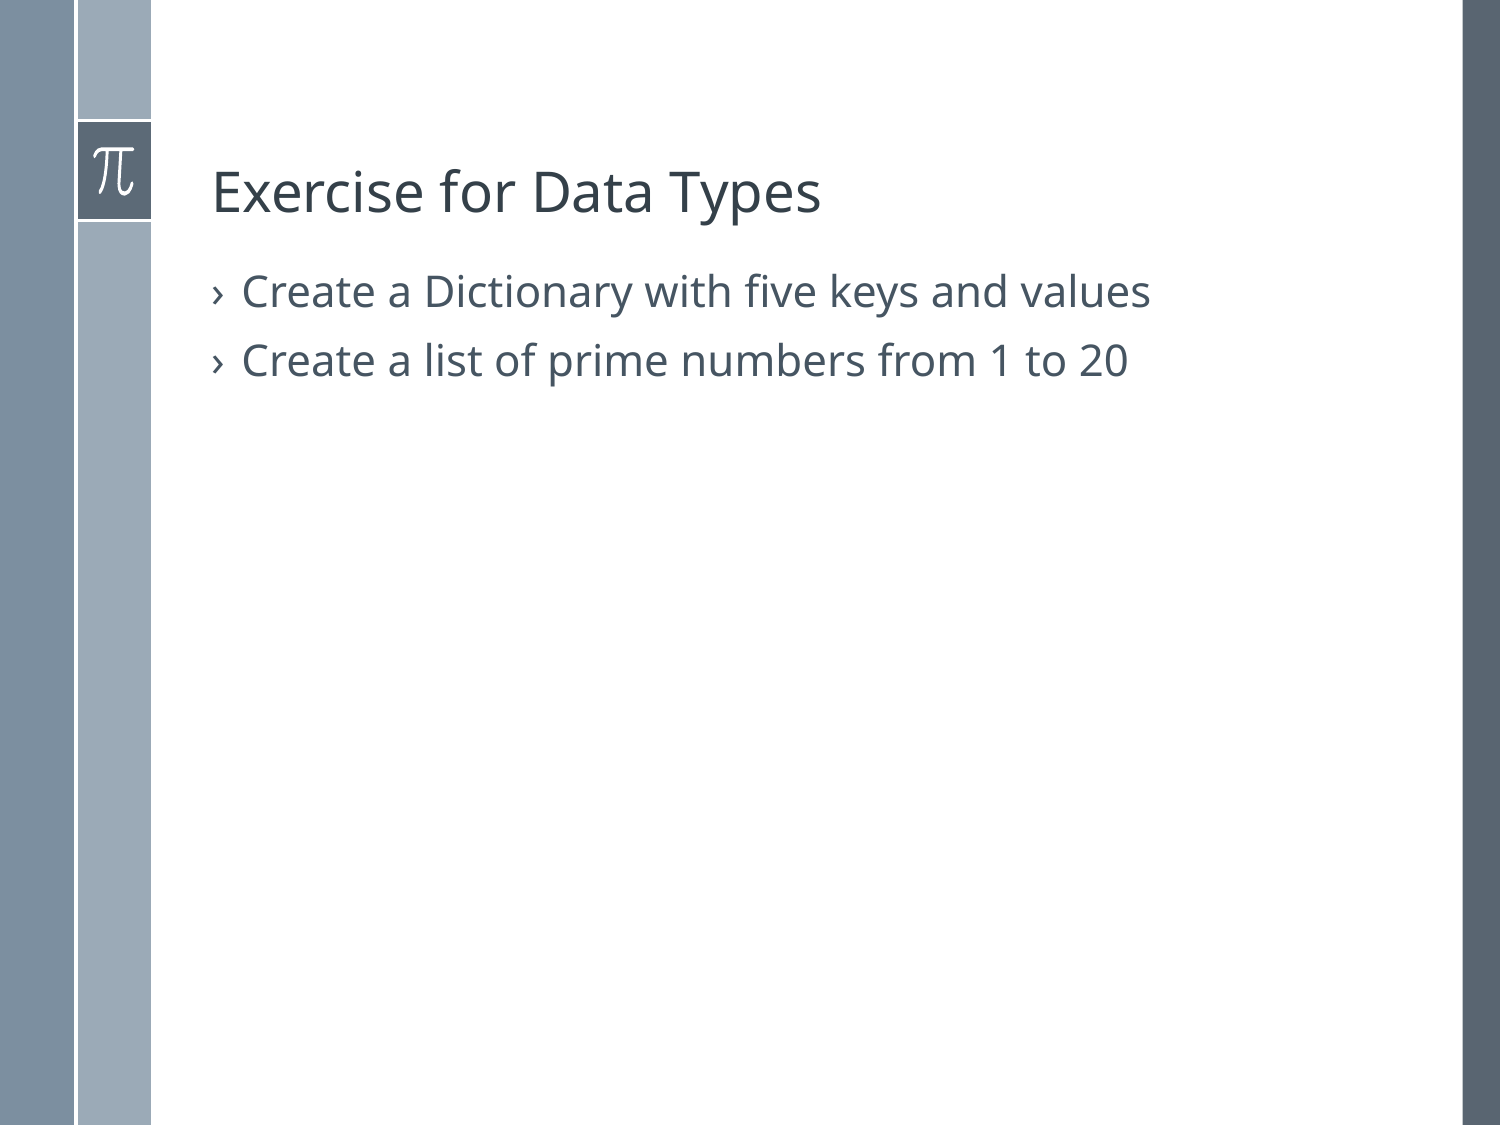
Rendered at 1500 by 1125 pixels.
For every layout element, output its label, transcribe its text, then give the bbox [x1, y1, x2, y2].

list Create a Dictionary with five keys and values Create a list of prime numbers from 1 to 20 [196, 262, 1400, 1013]
title Exercise for Data Types [196, 29, 1400, 233]
